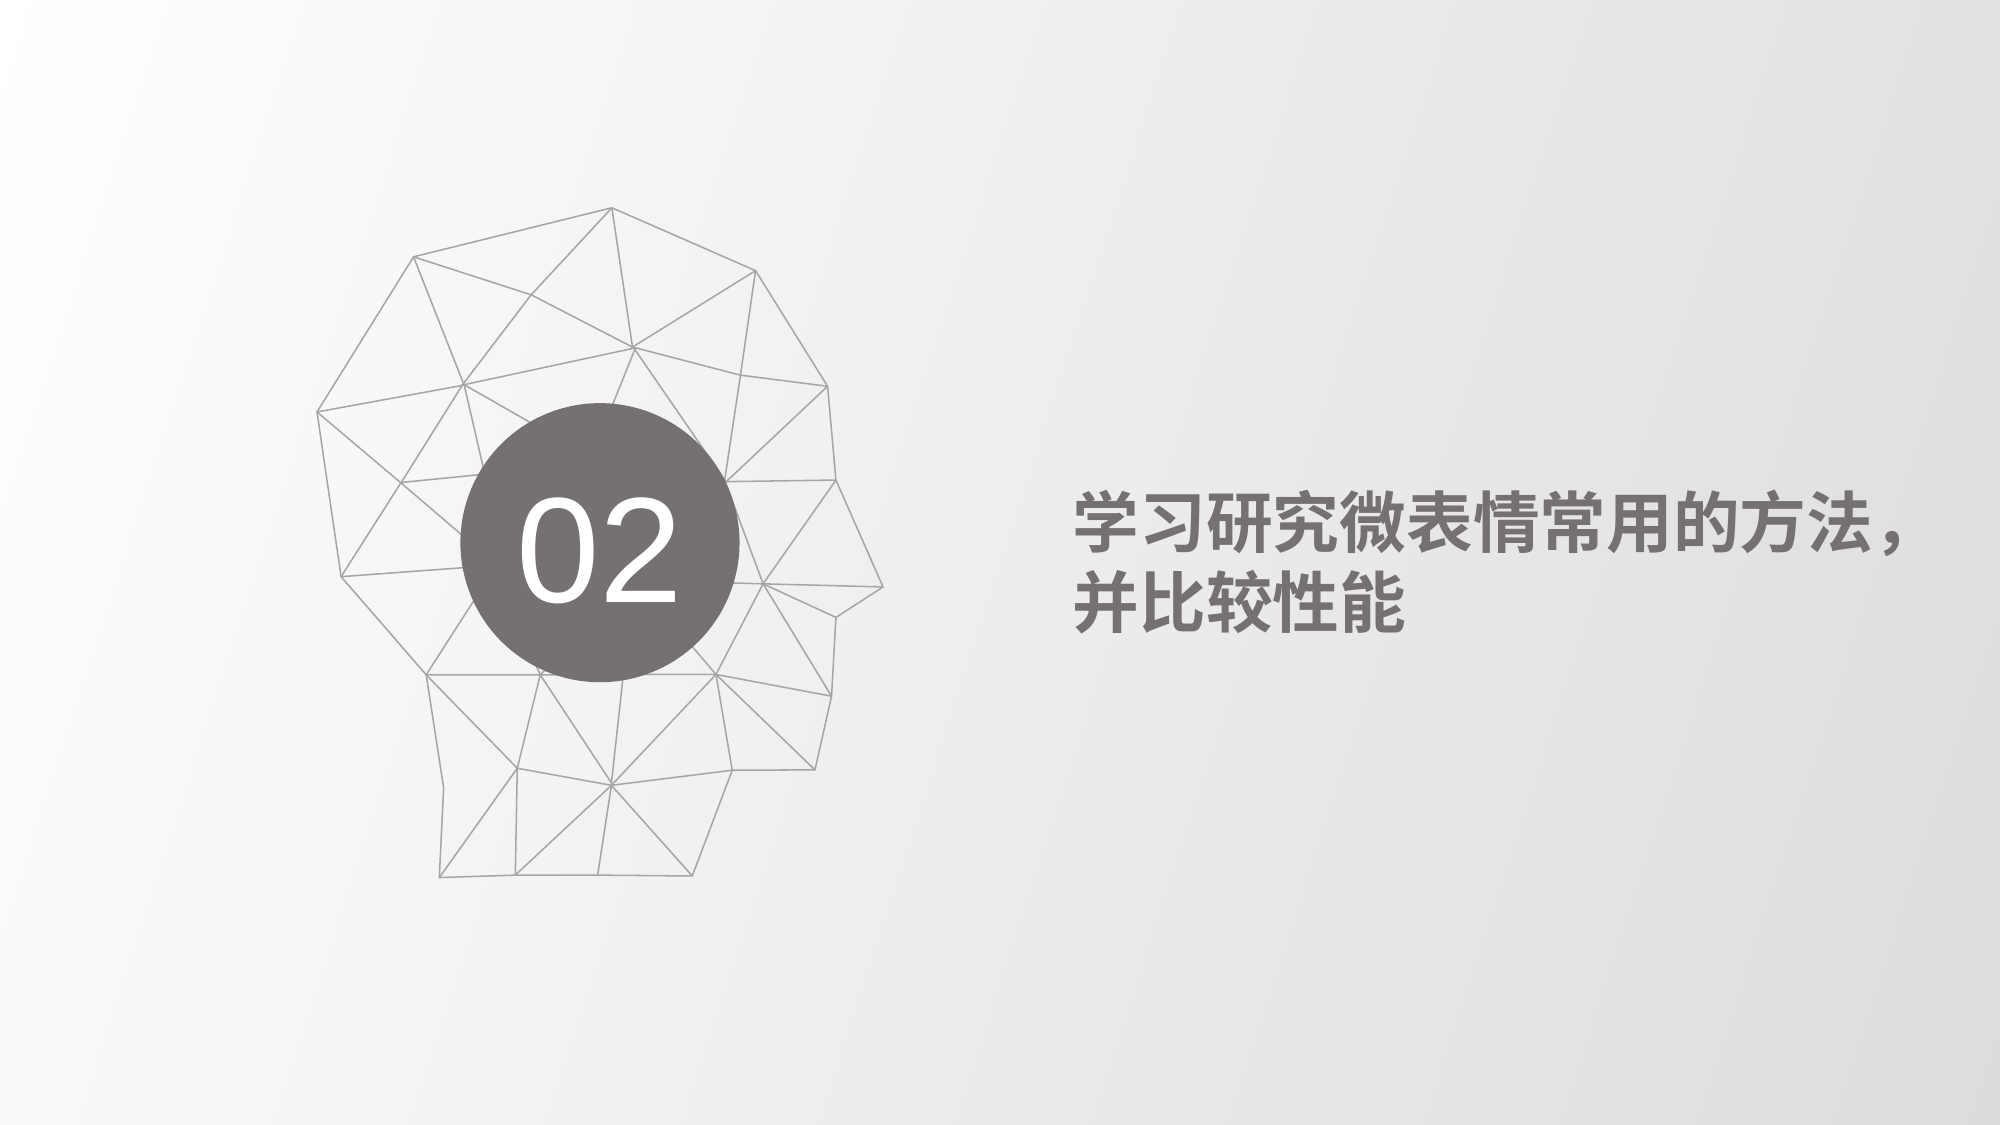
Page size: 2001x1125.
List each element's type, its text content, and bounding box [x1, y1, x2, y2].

text_box 02 [459, 402, 741, 684]
text_box 学习研究微表情常用的方法， 并比较性能 [1057, 472, 1893, 728]
text_box [317, 207, 884, 878]
